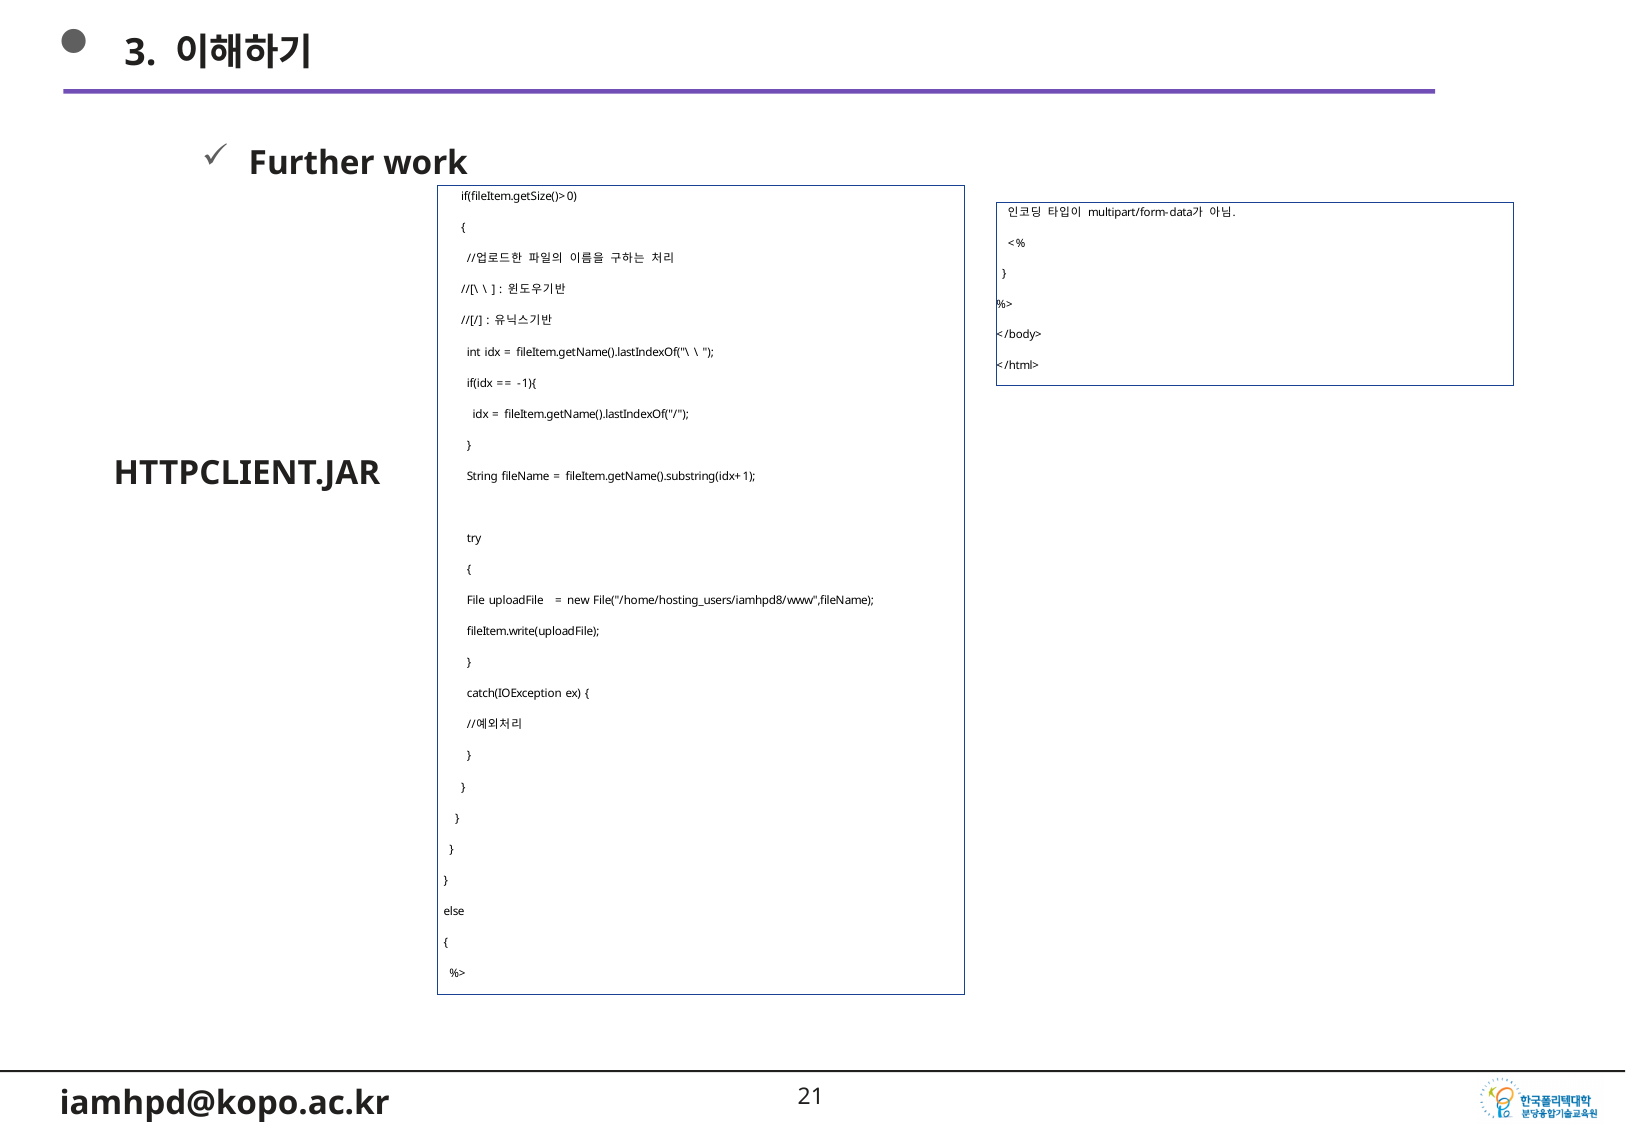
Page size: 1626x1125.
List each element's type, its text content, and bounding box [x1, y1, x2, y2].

picture [1476, 1073, 1604, 1125]
picture [437, 185, 965, 996]
picture [996, 201, 1514, 386]
text_box HTTPCLIENT.JAR [99, 443, 396, 499]
text_box [44, 0, 1604, 114]
text_box Further work [187, 134, 1263, 1055]
text_box 20 [765, 1072, 857, 1123]
text_box 3. 이해하기 [109, 20, 943, 93]
